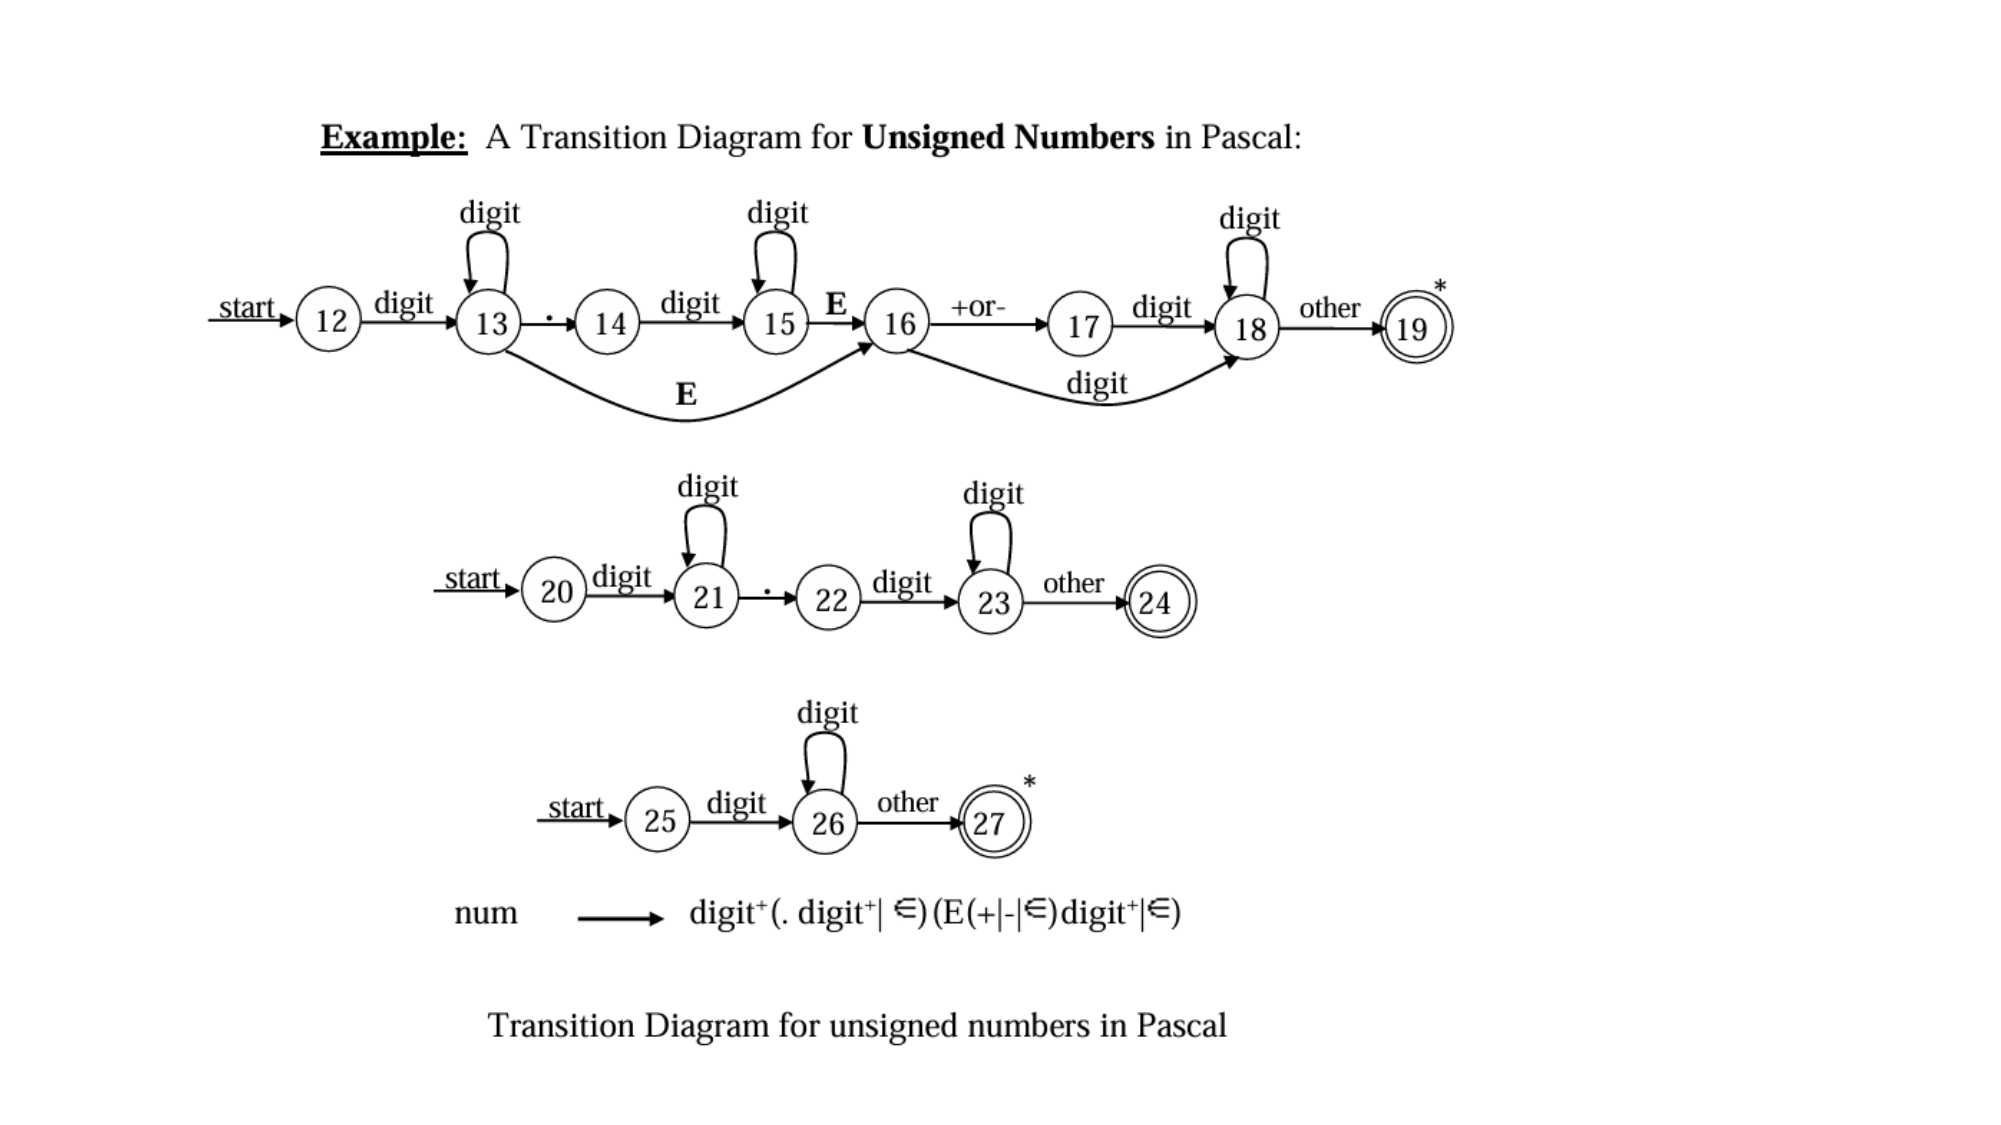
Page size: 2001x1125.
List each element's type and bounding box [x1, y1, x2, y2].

picture [117, 84, 1506, 1087]
